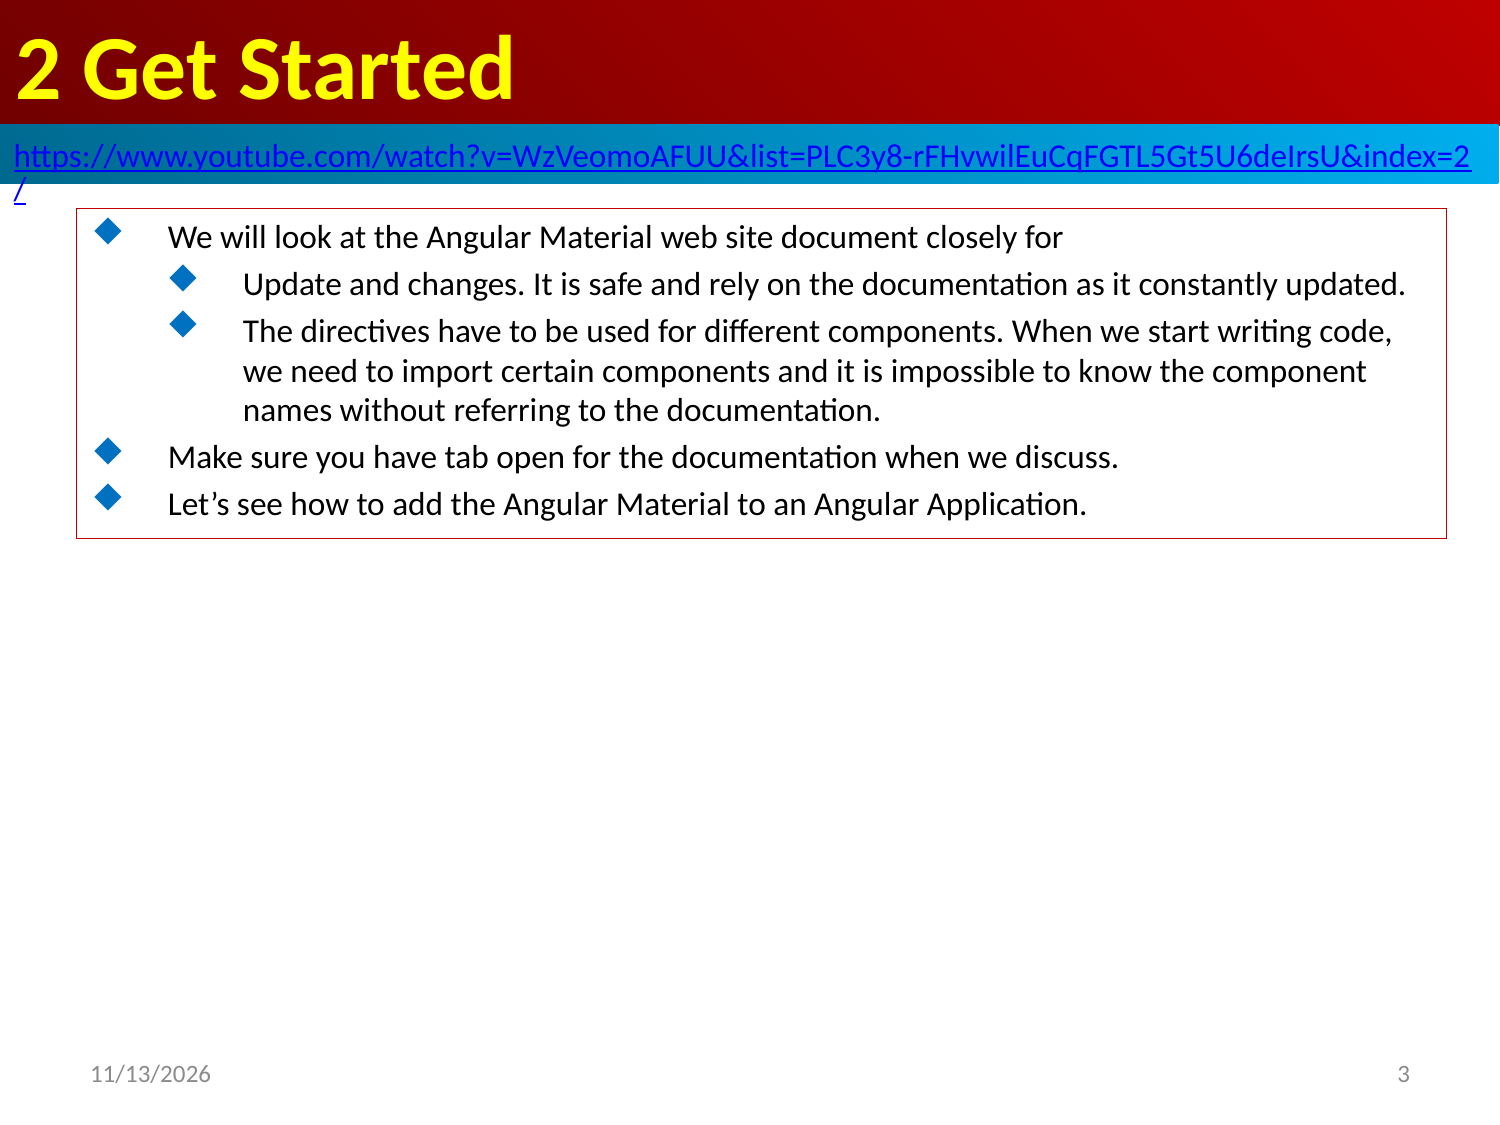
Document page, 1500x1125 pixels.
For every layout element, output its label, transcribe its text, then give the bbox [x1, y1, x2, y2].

text_box https://www.youtube.com/watch?v=WzVeomoAFUU&list=PLC3y8-rFHvwilEuCqFGTL5Gt5U6deIrsU&index=2/ [0, 124, 1499, 184]
title 2 Get Started [0, 0, 1500, 126]
subtitle We will look at the Angular Material web site document closely for Update and changes. It is safe and rely on the documentation as it constantly updated. The directives have to be used for different components. When we start writing code, we need to import certain components and it is impossible to know the component names without referring to the documentation. Make sure you have tab open for the documentation when we discuss. Let’s see how to add the Angular Material to an Angular Application. [76, 208, 1447, 539]
slide_number 3 [1074, 1042, 1425, 1103]
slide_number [75, 1042, 425, 1103]
